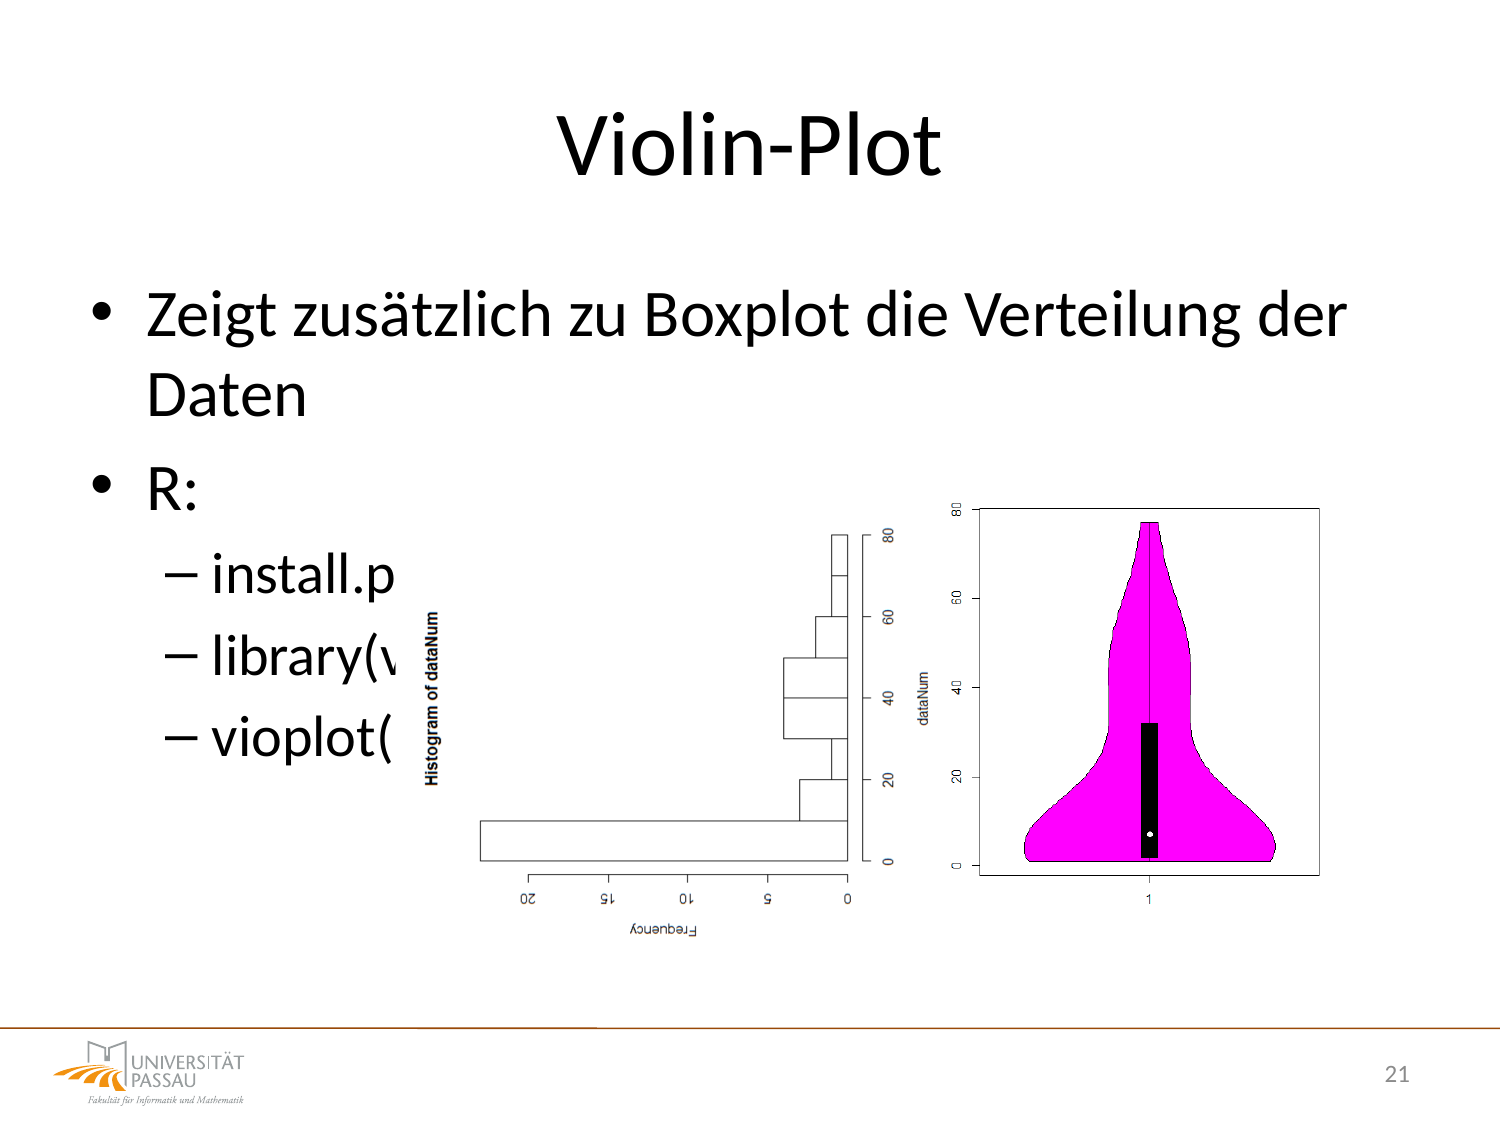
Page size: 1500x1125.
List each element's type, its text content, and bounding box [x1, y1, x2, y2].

title Violin-Plot [75, 45, 1425, 233]
slide_number 21 [1289, 1042, 1425, 1103]
picture [396, 436, 1352, 991]
list Zeigt zusätzlich zu Boxplot die Verteilung der Daten R: install.packages("vioplot") library(vioplot) vioplot(rtNum) [75, 262, 1425, 1005]
